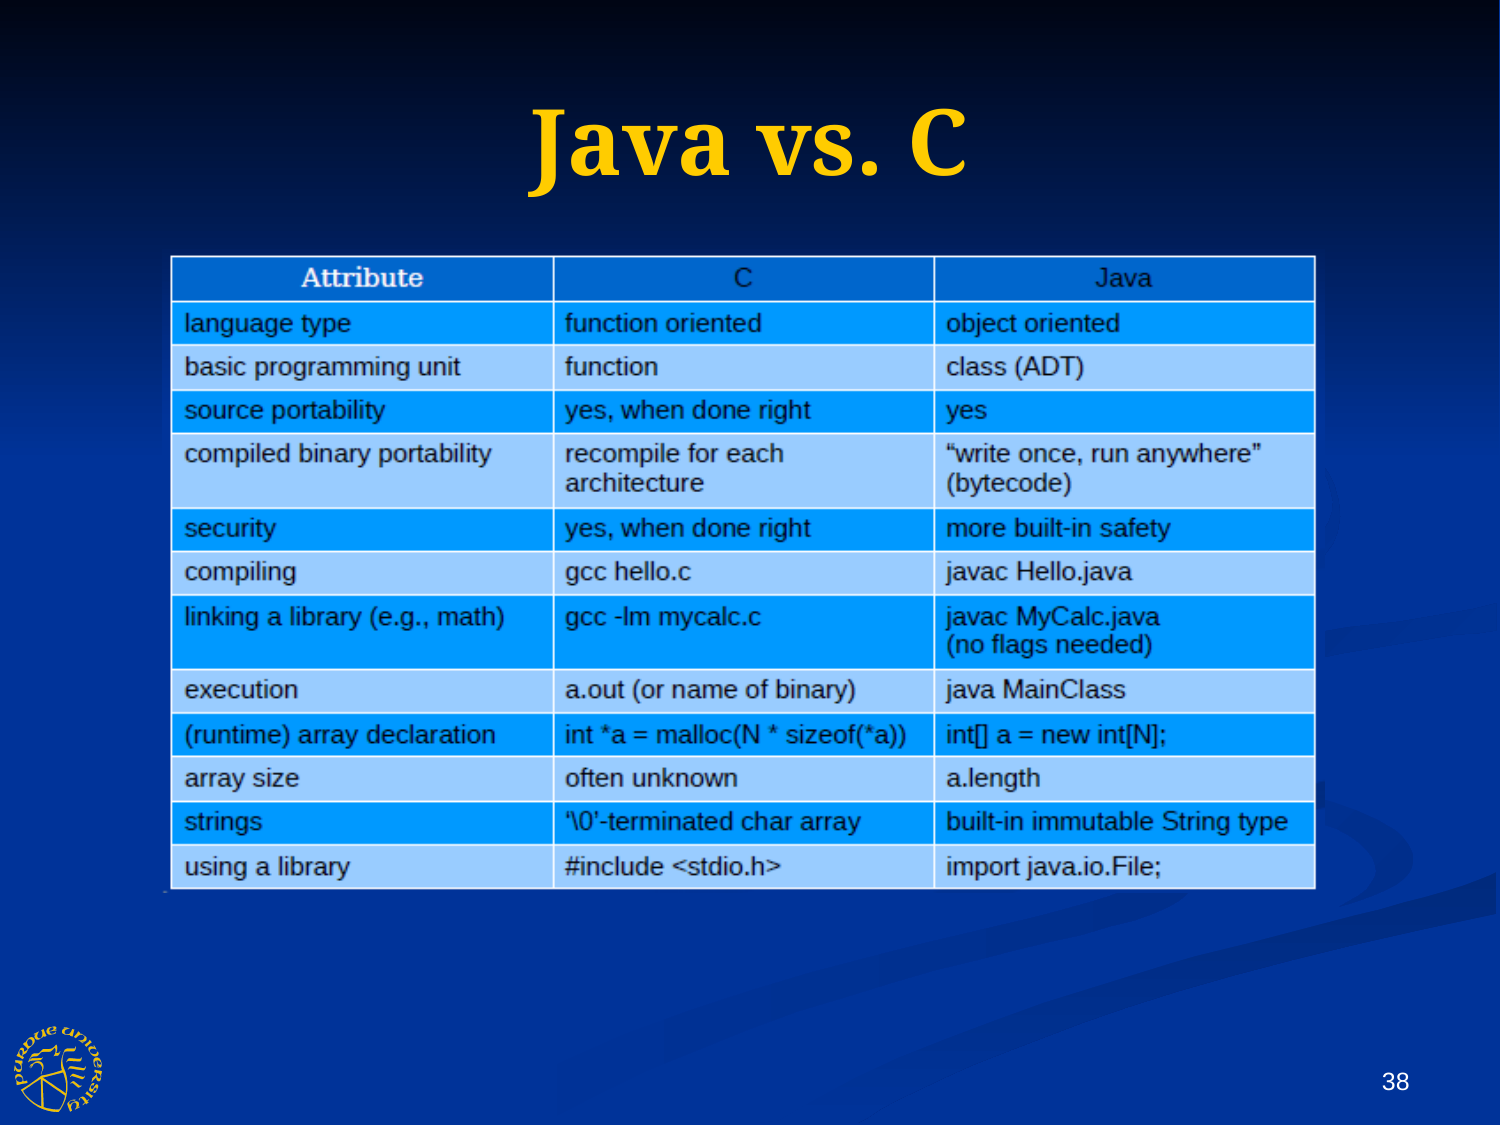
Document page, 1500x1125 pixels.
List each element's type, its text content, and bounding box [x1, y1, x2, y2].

picture [162, 249, 1326, 893]
slide_number 38 [1074, 1025, 1425, 1104]
picture [14, 1026, 102, 1112]
title Java vs. C [75, 44, 1425, 233]
